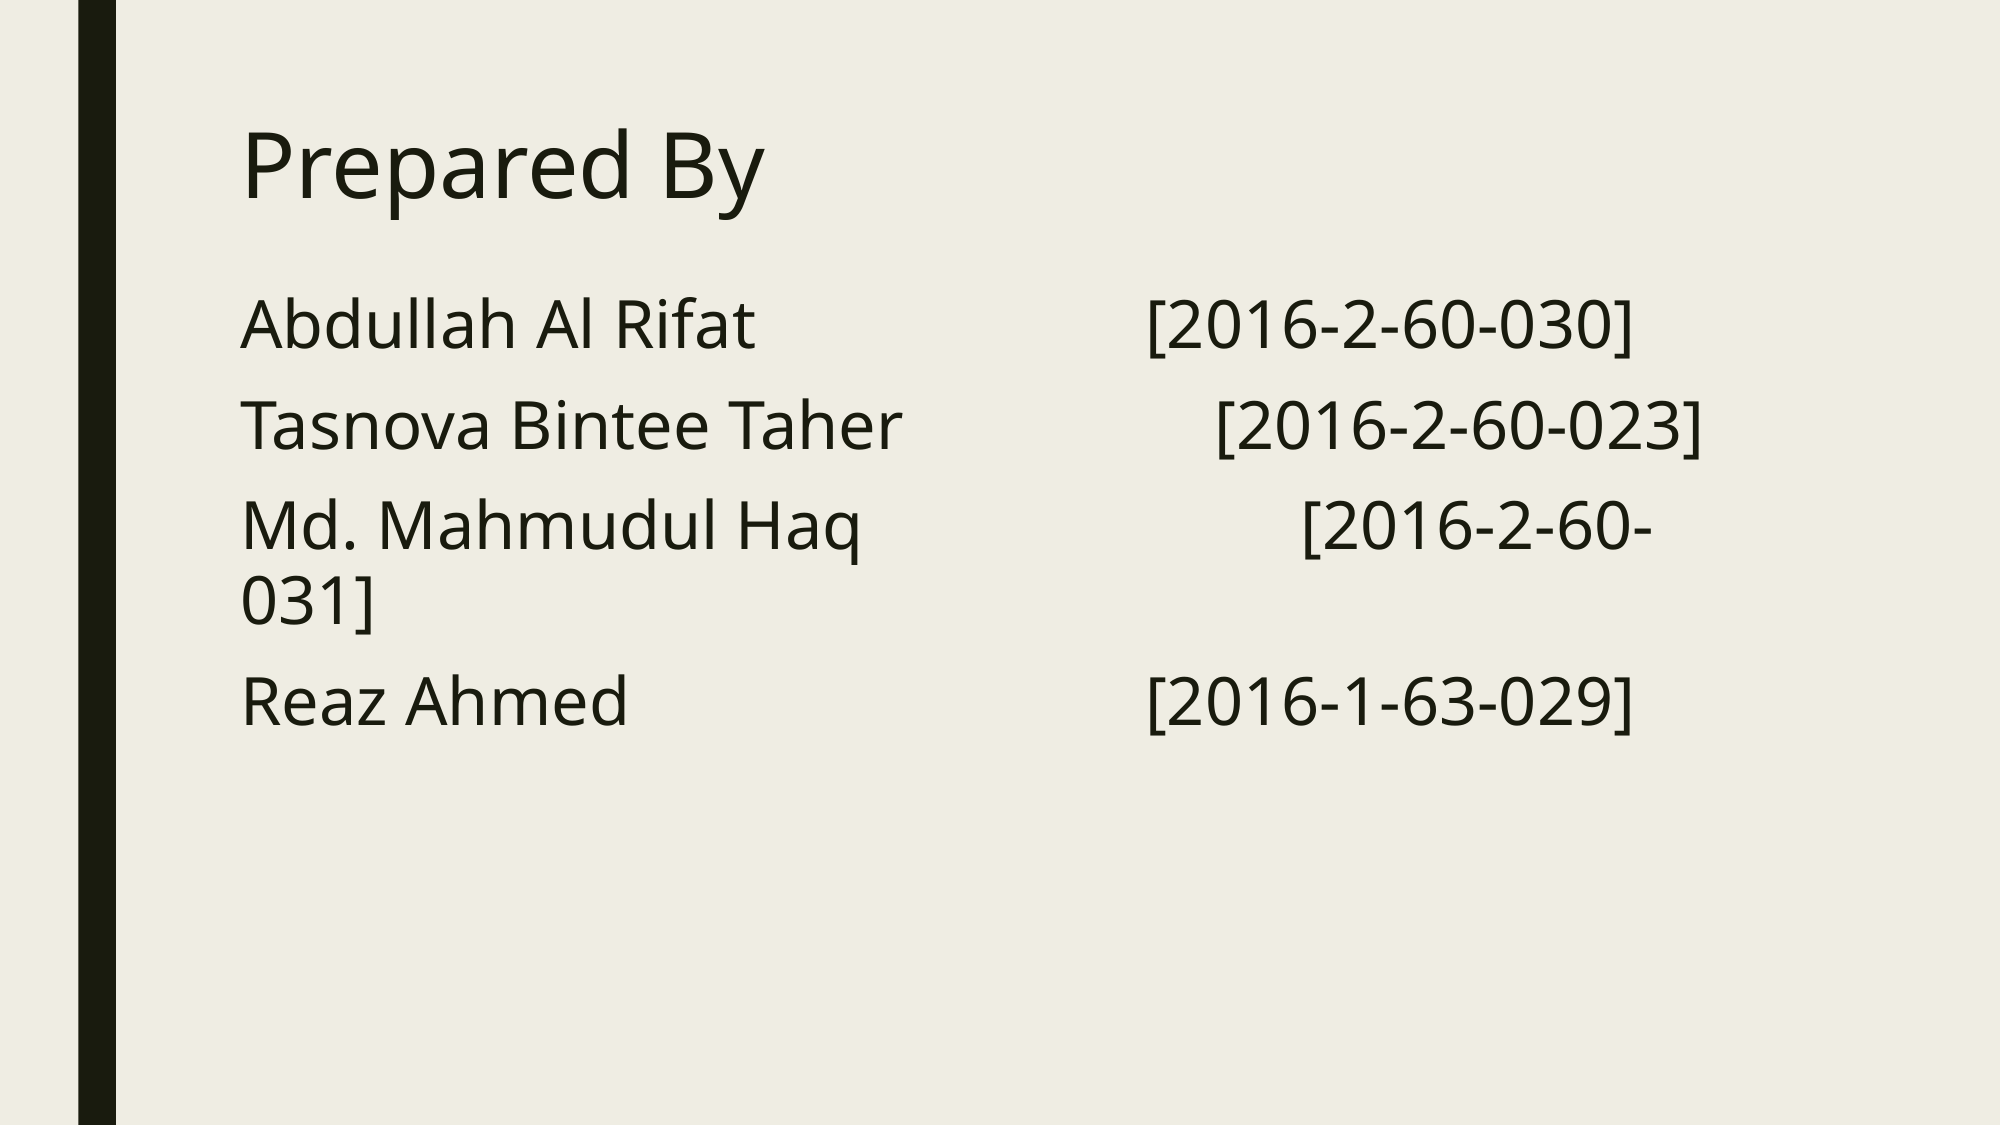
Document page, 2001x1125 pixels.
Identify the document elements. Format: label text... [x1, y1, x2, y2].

title Prepared By [225, 112, 1800, 254]
list Abdullah Al Rifat [2016-2-60-030] Tasnova Bintee Taher [2016-2-60-023] Md. Mahmudul Haq [2016-2-60-031] Reaz Ahmed [2016-1-63-029] [225, 281, 1800, 869]
